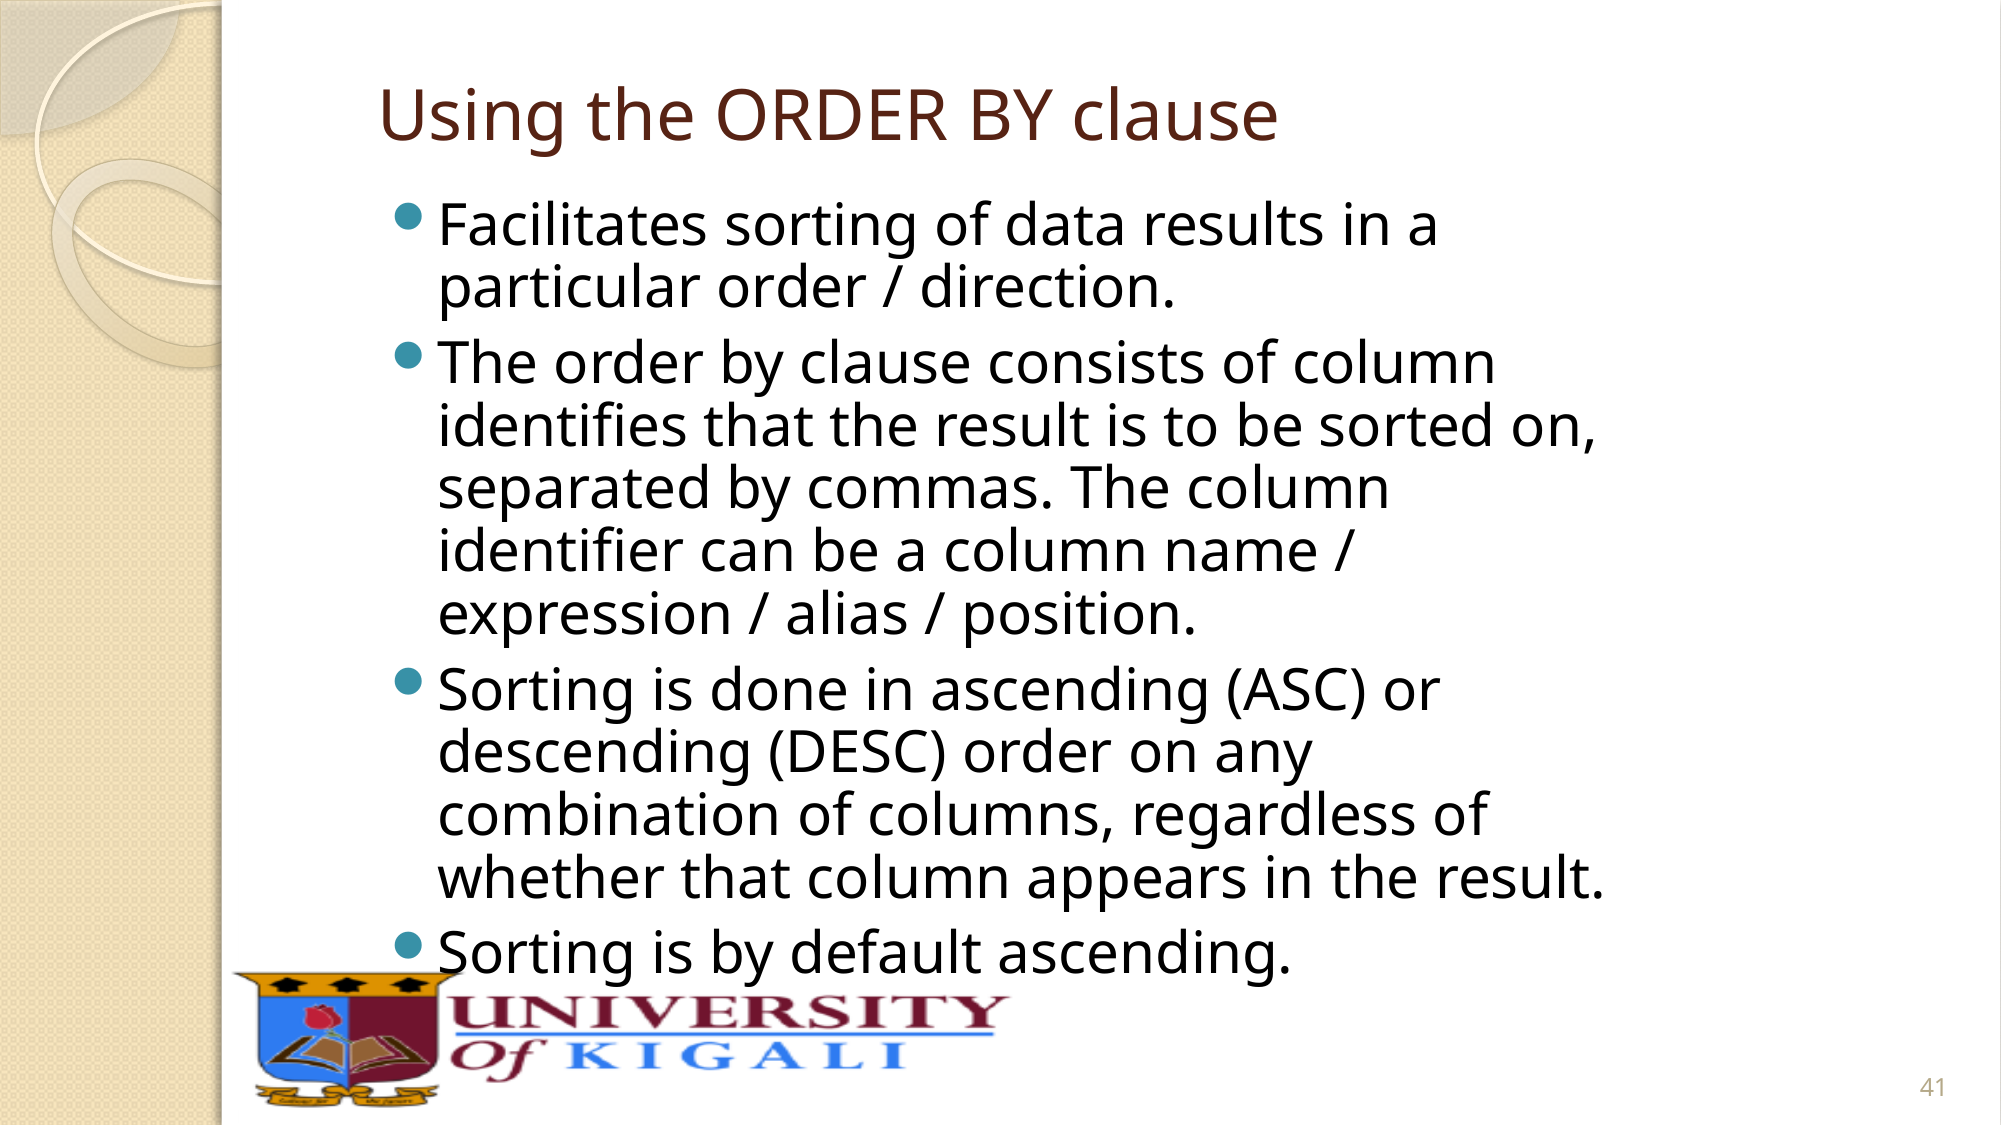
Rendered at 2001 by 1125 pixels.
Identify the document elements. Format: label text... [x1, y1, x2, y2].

slide_number 41 [1883, 1034, 1984, 1113]
title Using the ORDER BY clause [362, 62, 1638, 163]
list Facilitates sorting of data results in a particular order / direction. The order by clause consists of column identifies that the result is to be sorted on, separated by commas. The column identifier can be a column name / expression / alias / position. Sorting is done in ascending (ASC) or descending (DESC) order on any combination of columns, regardless of whether that column appears in the result. Sorting is by default ascending. [362, 187, 1638, 1000]
